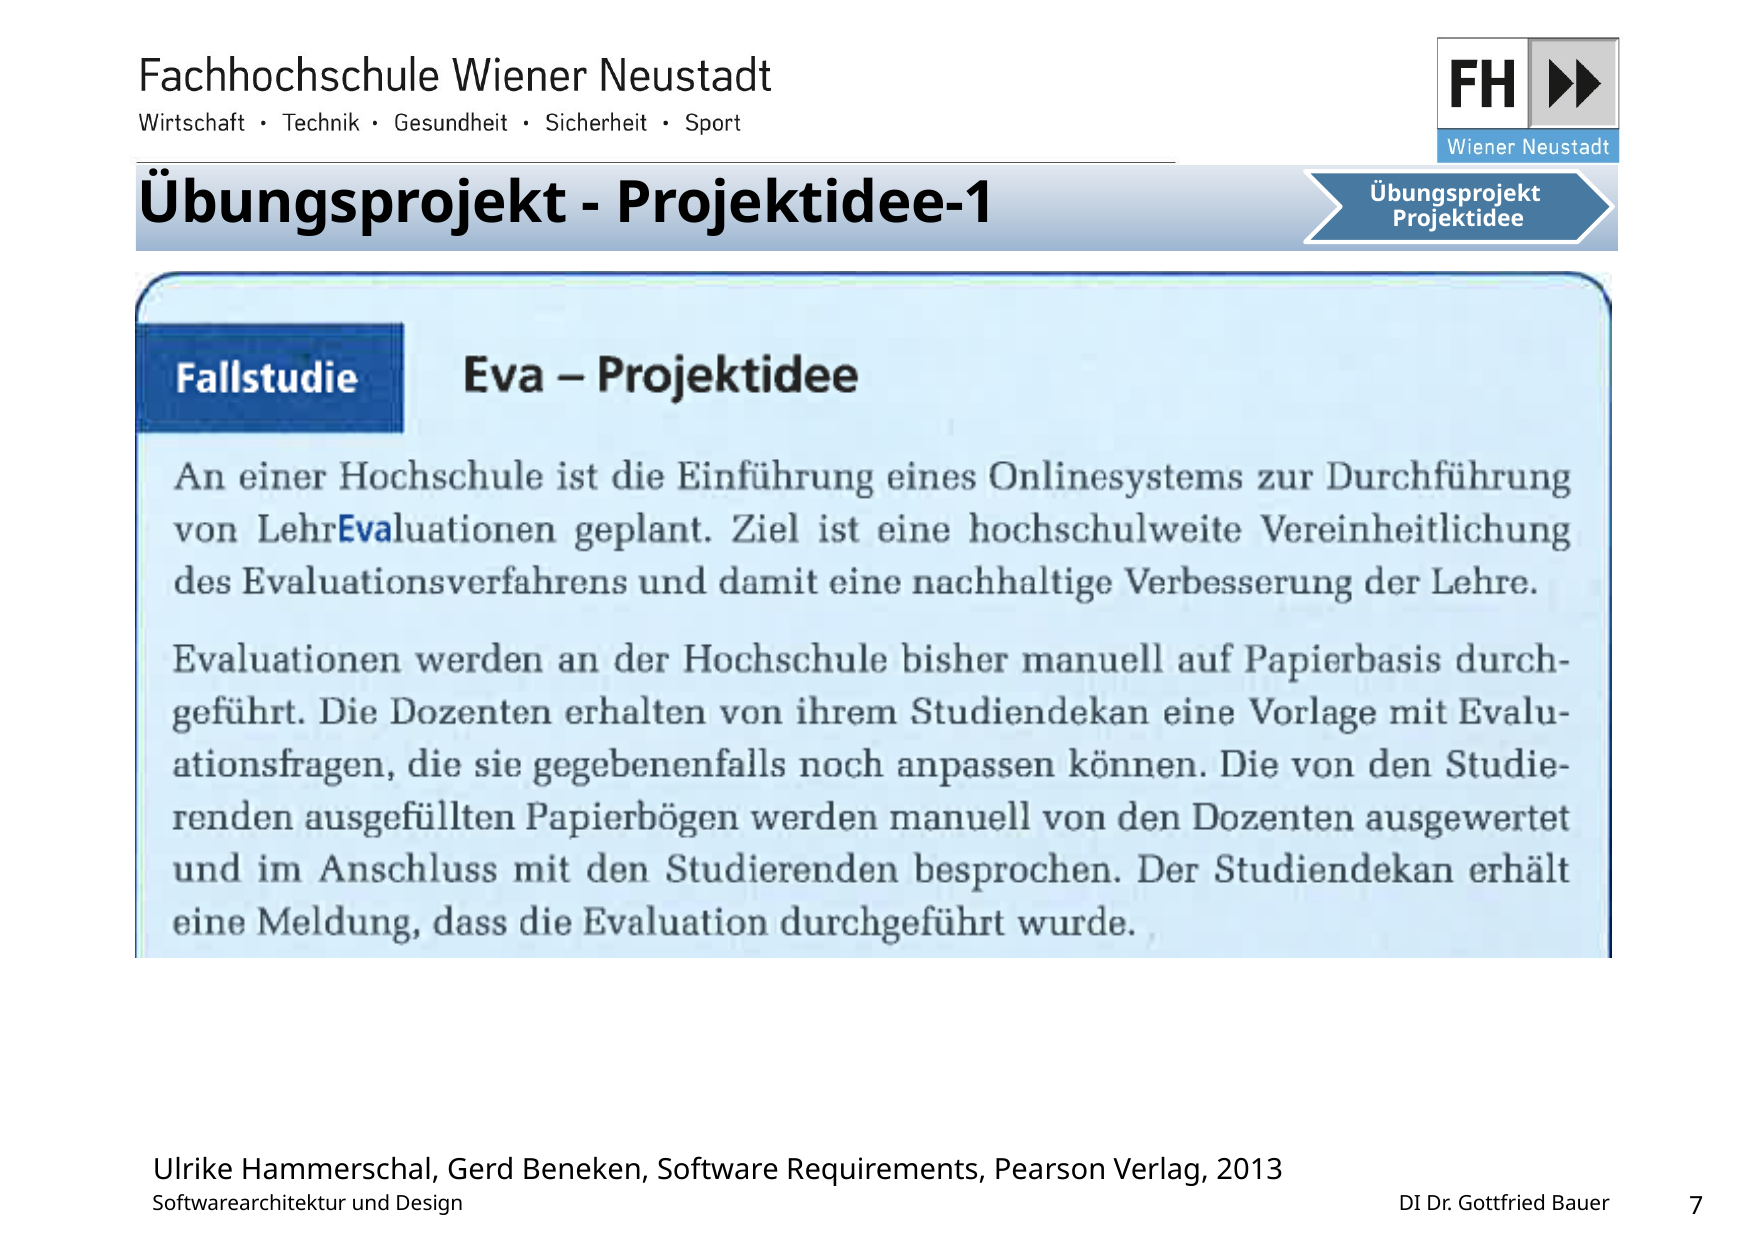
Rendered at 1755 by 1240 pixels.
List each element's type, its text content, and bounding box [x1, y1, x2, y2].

text_box DI Dr. Gottfried Bauer [1349, 1195, 1660, 1234]
text_box 7 [1535, 1181, 1721, 1232]
text_box Ulrike Hammerschal, Gerd Beneken, Software Requirements, Pearson Verlag, 2013 [135, 1142, 1618, 1195]
picture [0, 0, 1755, 178]
picture [135, 271, 1612, 958]
text_box [135, 265, 1660, 1134]
text_box Übungsprojekt - Projektidee-1 [135, 165, 1618, 251]
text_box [1304, 170, 1614, 243]
text_box Softwarearchitektur und Design [88, 1181, 528, 1234]
